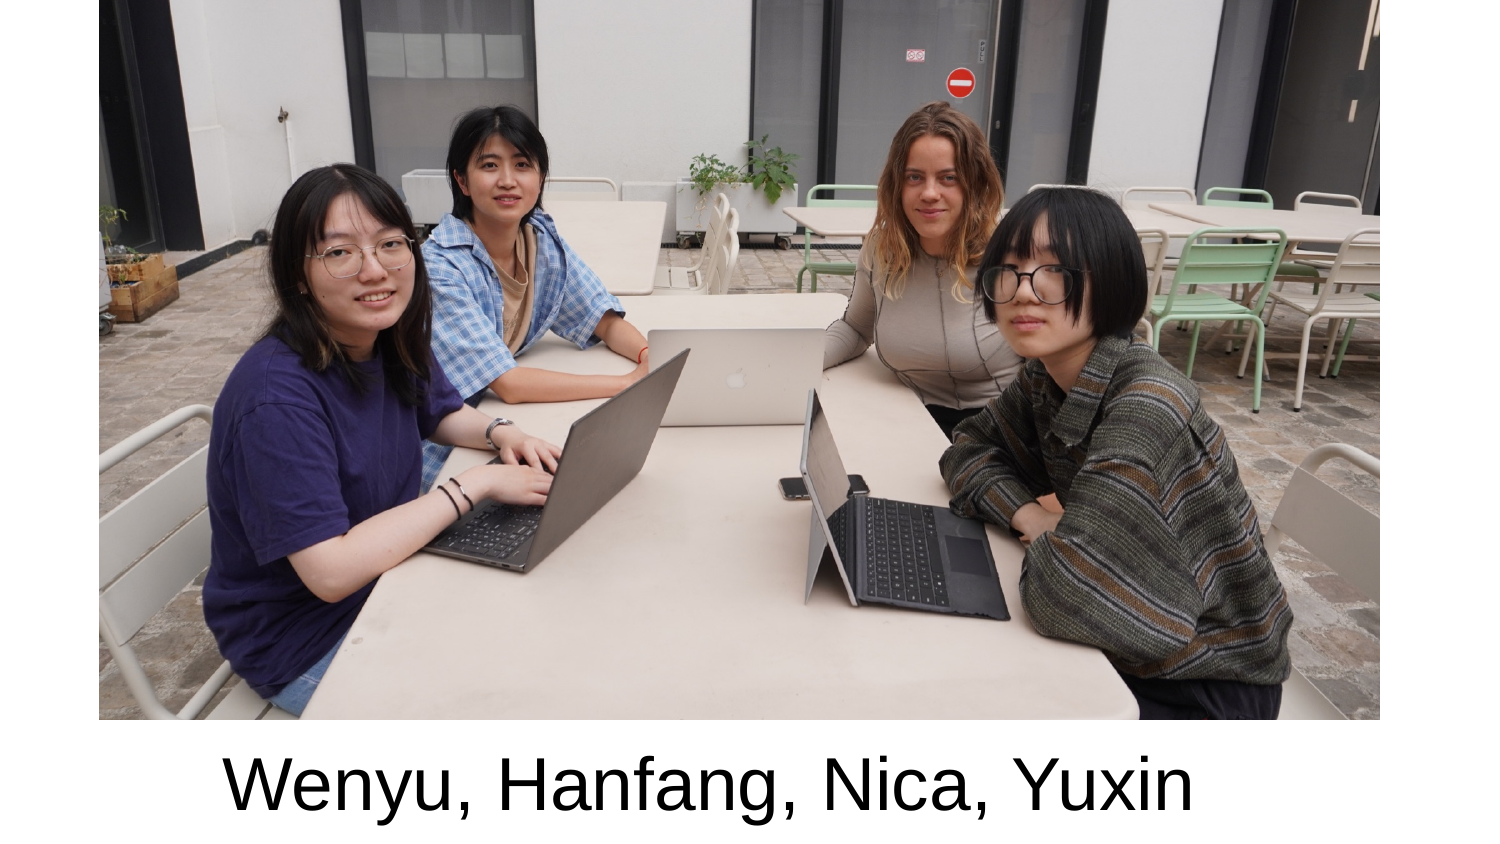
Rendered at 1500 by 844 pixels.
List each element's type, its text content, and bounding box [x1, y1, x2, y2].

title Wenyu, Hanfang, Nica, Yuxin [207, 729, 1231, 844]
picture [99, 0, 1381, 721]
